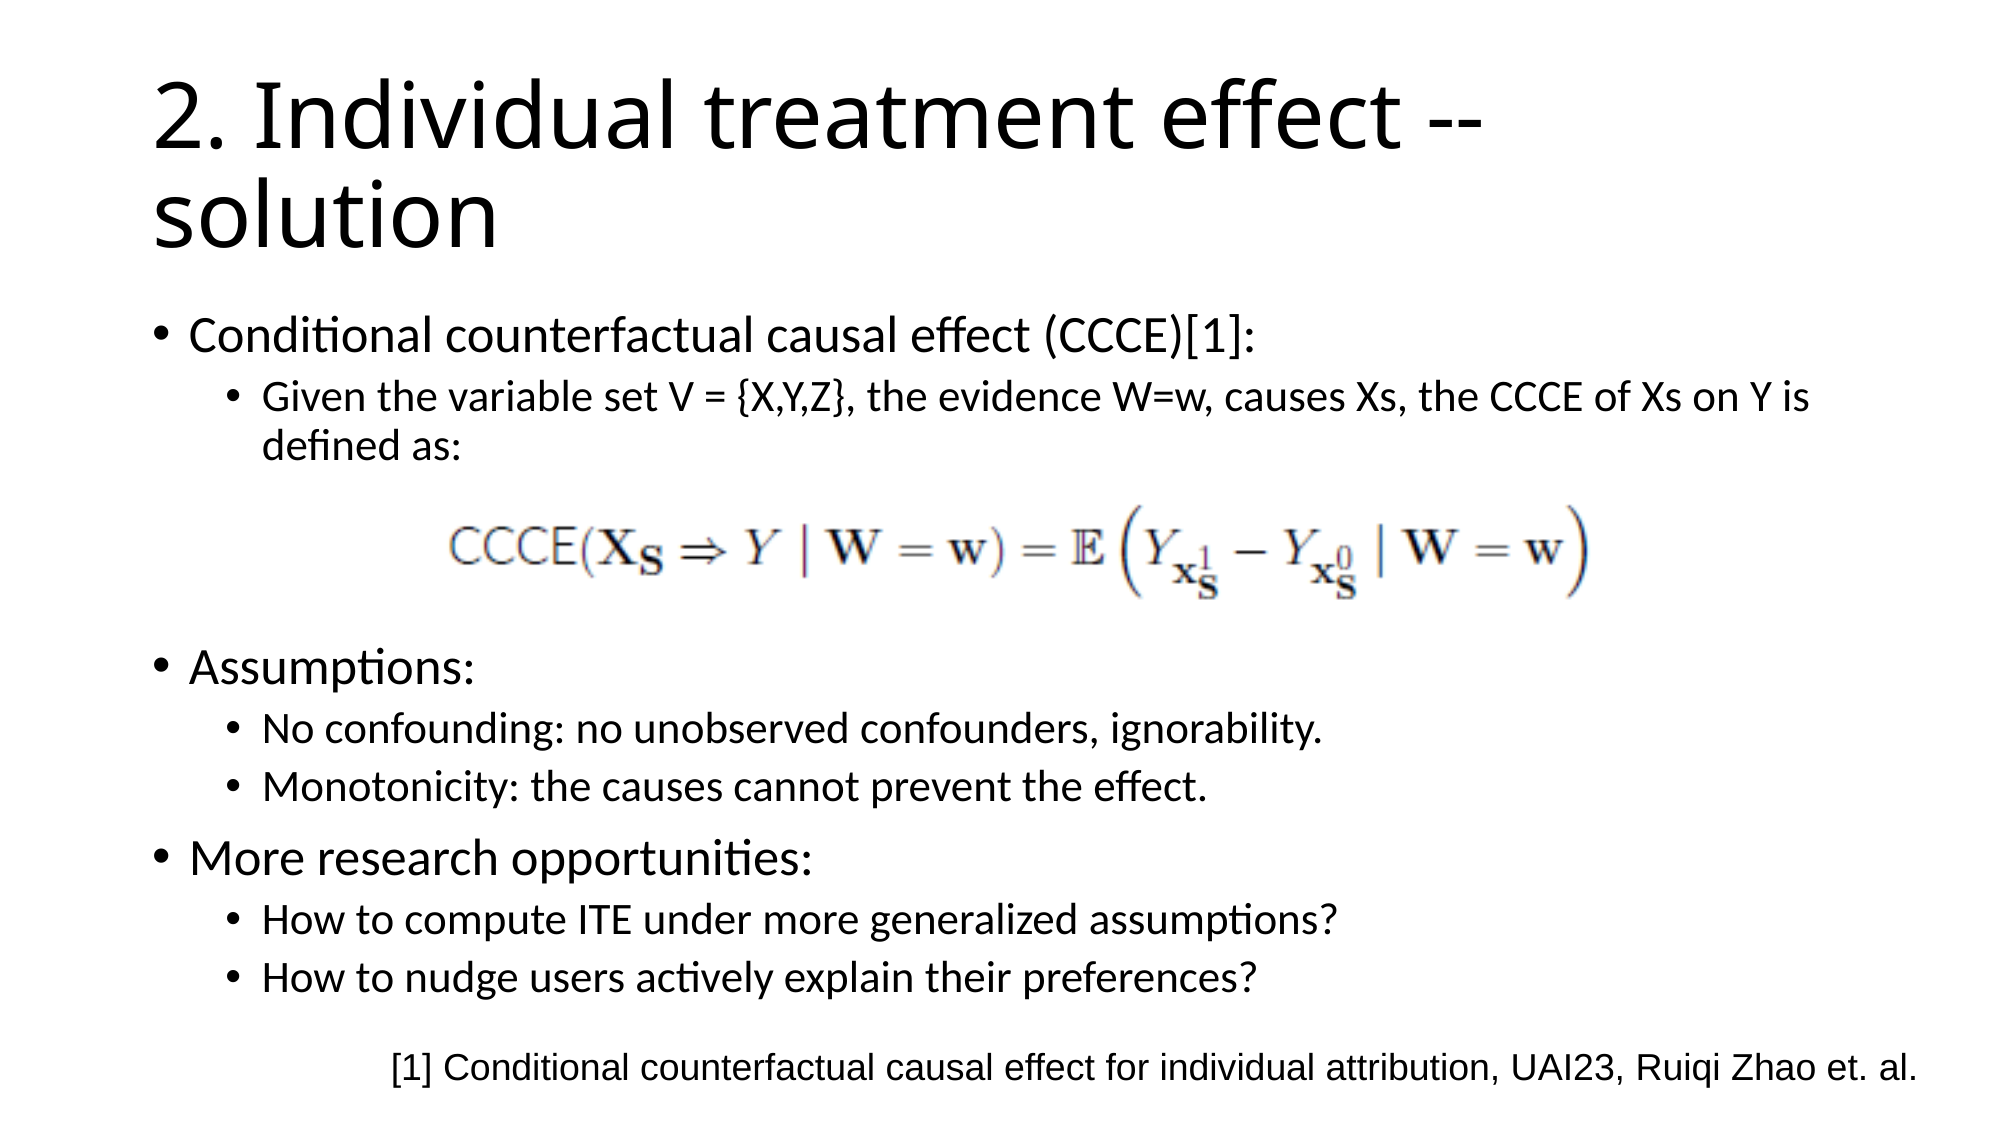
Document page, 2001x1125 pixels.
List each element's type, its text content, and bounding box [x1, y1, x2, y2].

picture [424, 482, 1601, 616]
list Conditional counterfactual causal effect (CCCE)[1]: Given the variable set V = {X,Y,Z}, the evidence W=w, causes Xs, the CCCE of Xs on Y is defined as: Assumptions: No confounding: no unobserved confounders, ignorability. Monotonicity: the causes cannot prevent the effect. More research opportunities: How to compute ITE under more generalized assumptions? How to nudge users actively explain their preferences? [137, 299, 1863, 1014]
title 2. Individual treatment effect -- solution [137, 59, 1863, 278]
text_box [1] Conditional counterfactual causal effect for individual attribution, UAI23, Ruiqi Zhao et. al. [376, 1035, 1935, 1096]
